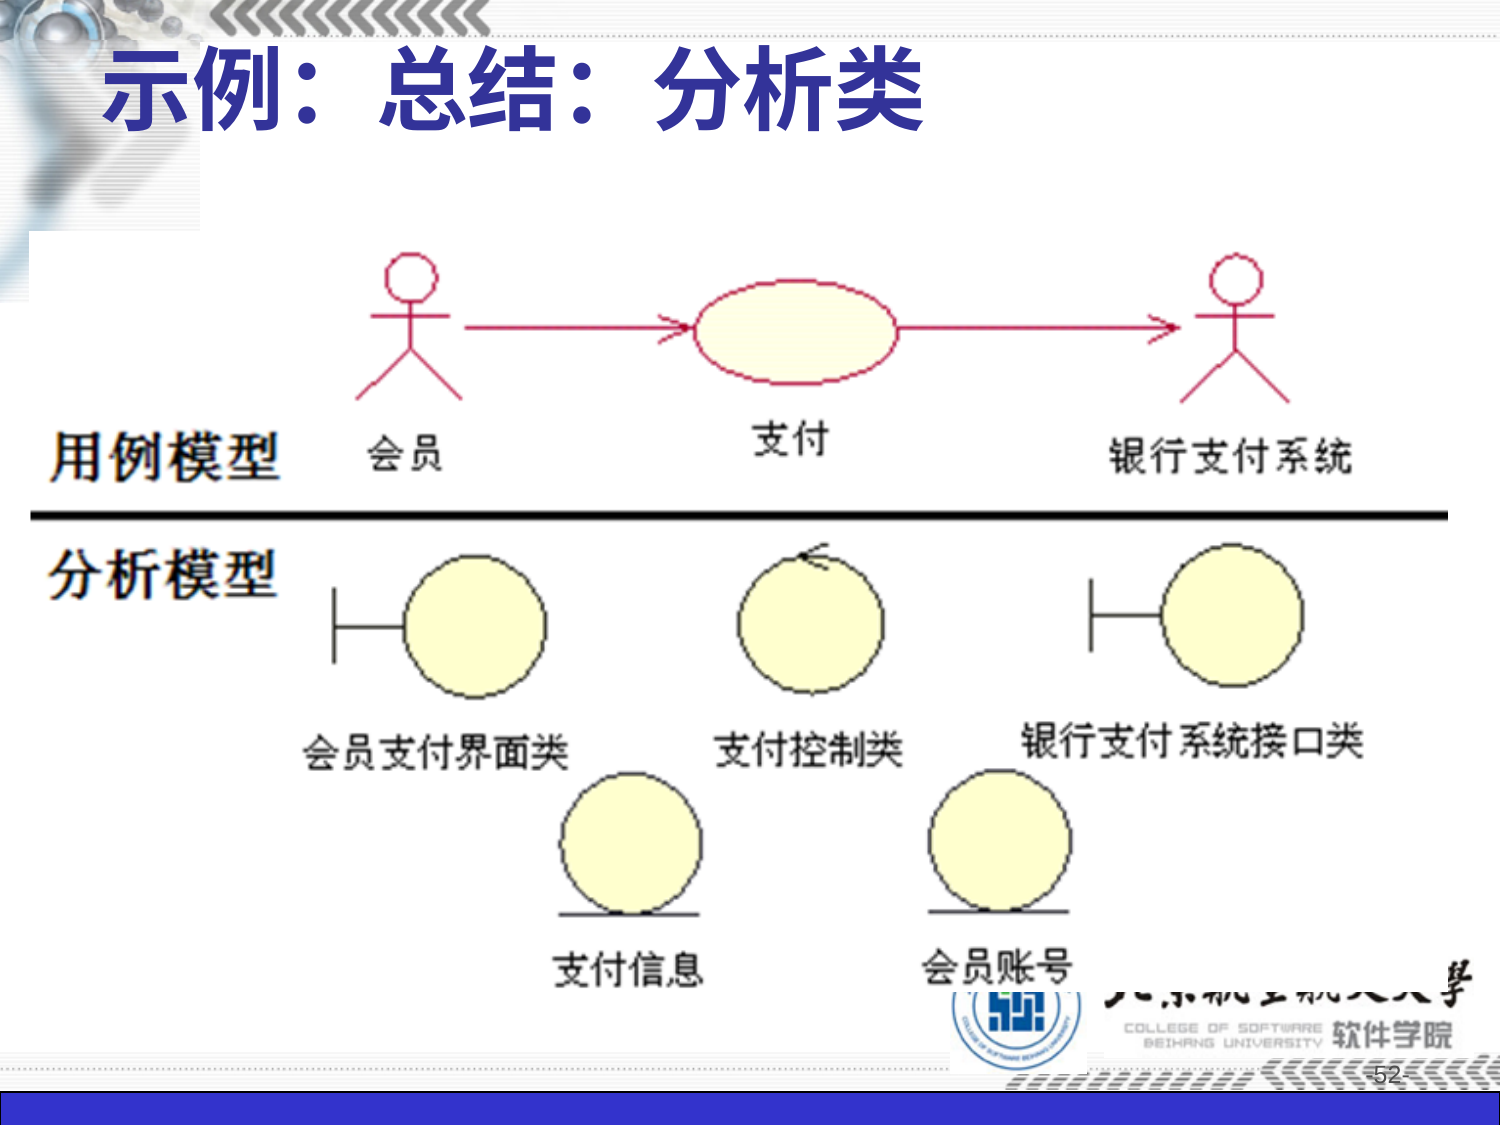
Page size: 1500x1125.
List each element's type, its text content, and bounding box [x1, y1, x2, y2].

picture [0, 0, 1500, 1090]
slide_number -52- [1074, 1051, 1426, 1125]
title 示例：总结：分析类 [85, 42, 1388, 149]
